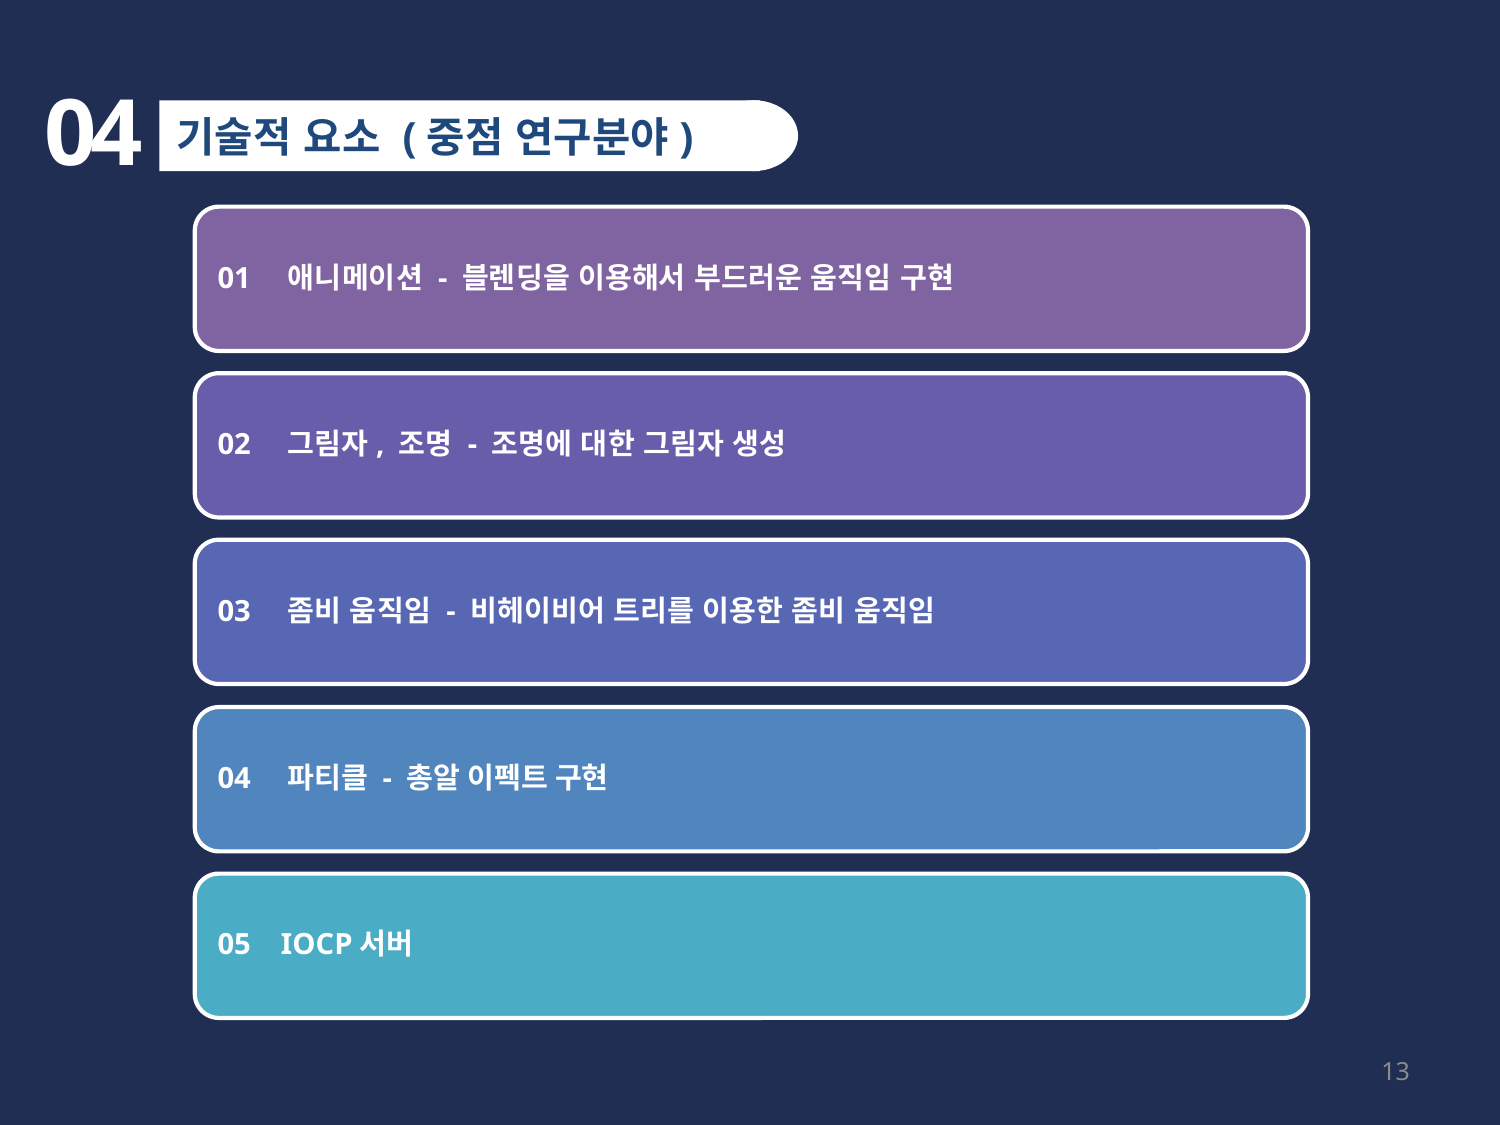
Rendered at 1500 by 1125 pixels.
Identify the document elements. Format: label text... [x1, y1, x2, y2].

slide_number 13 [1074, 1042, 1425, 1103]
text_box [159, 100, 799, 172]
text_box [194, 201, 1309, 1022]
text_box 04 [29, 66, 195, 191]
